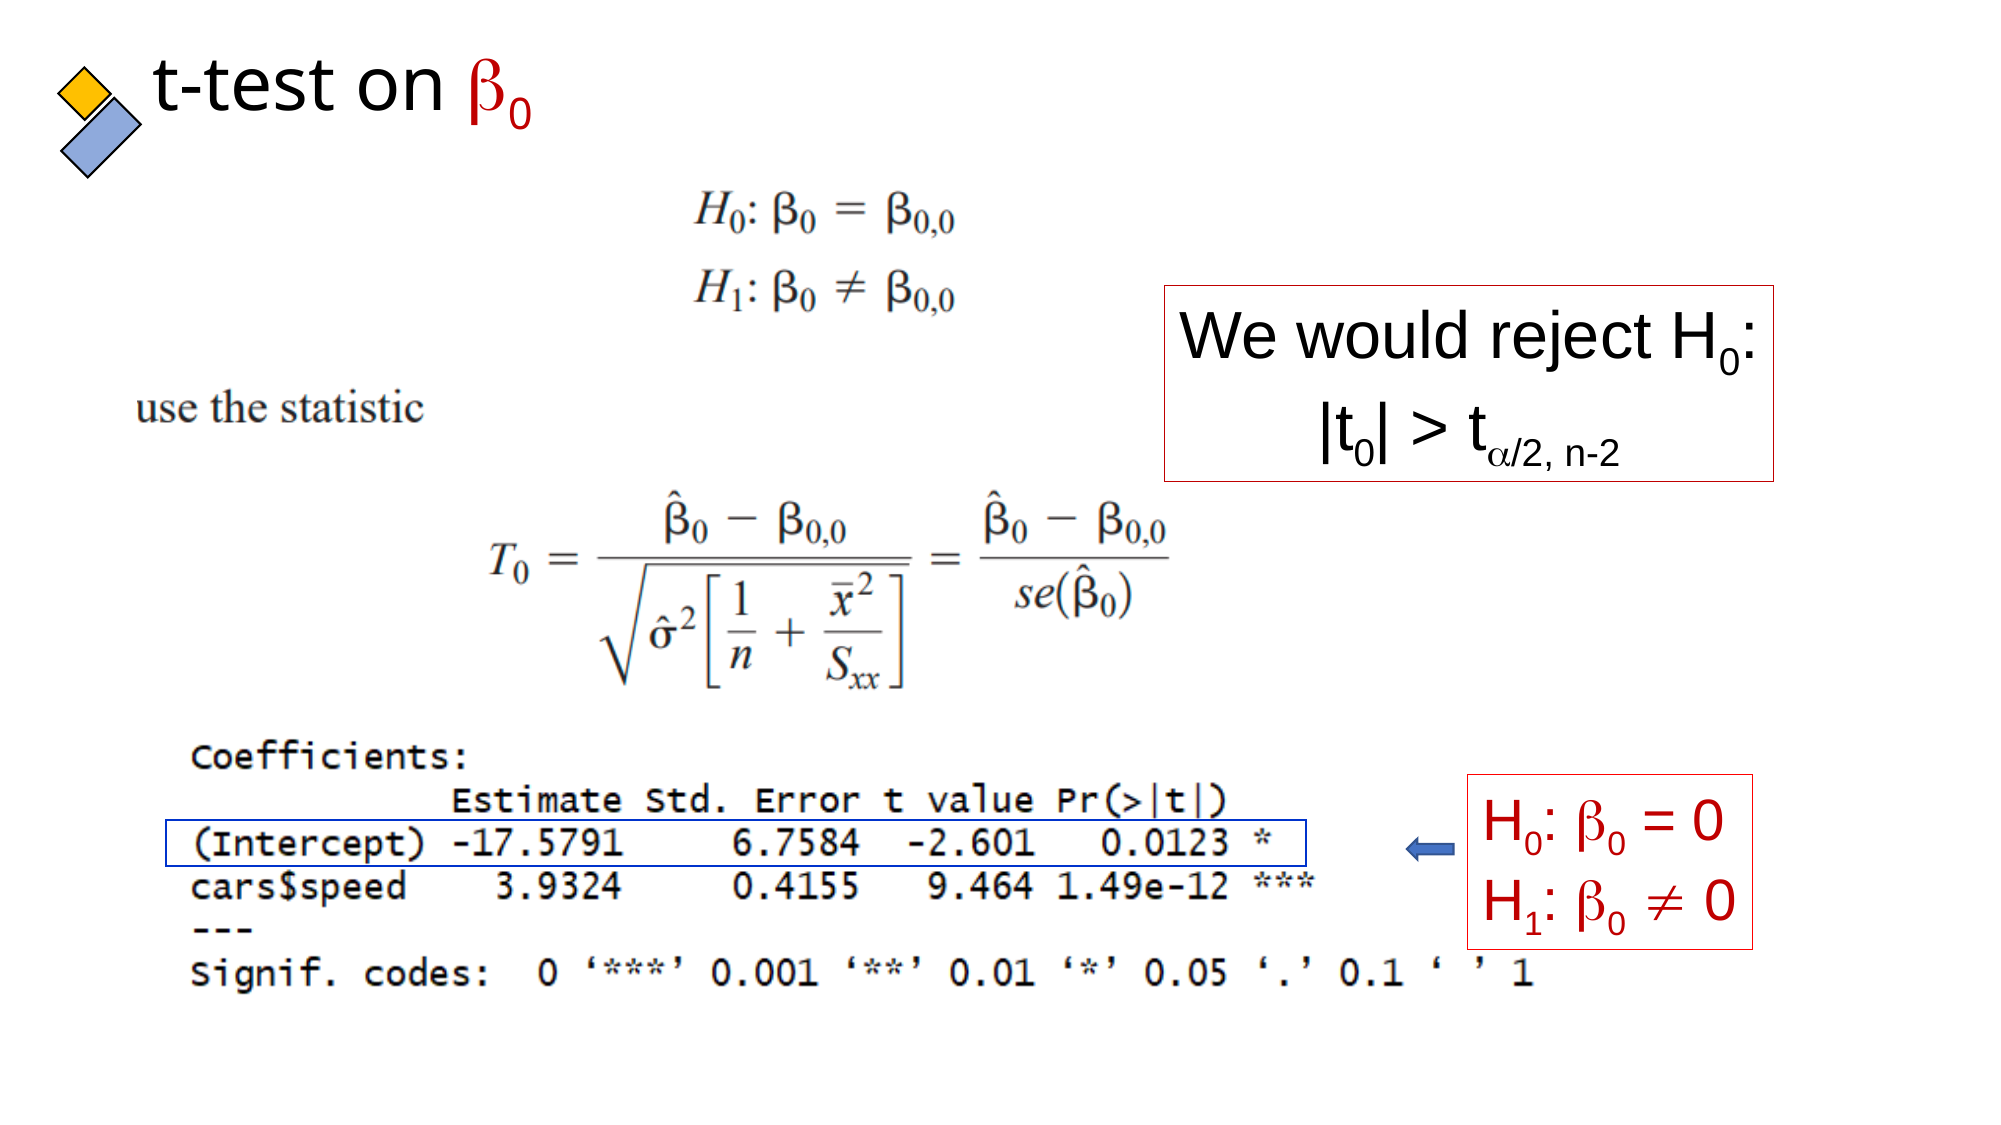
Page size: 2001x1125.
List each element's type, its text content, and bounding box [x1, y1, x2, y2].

text_box [165, 819, 177, 867]
picture [177, 730, 1560, 1014]
text_box We would reject H0: |t0| > t/2, n-2 [1196, 285, 1774, 482]
picture [137, 155, 1196, 706]
title t-test on 0 [137, 0, 1863, 192]
text_box H0: 0 = 0 H1: 0  0 [1560, 774, 1753, 950]
